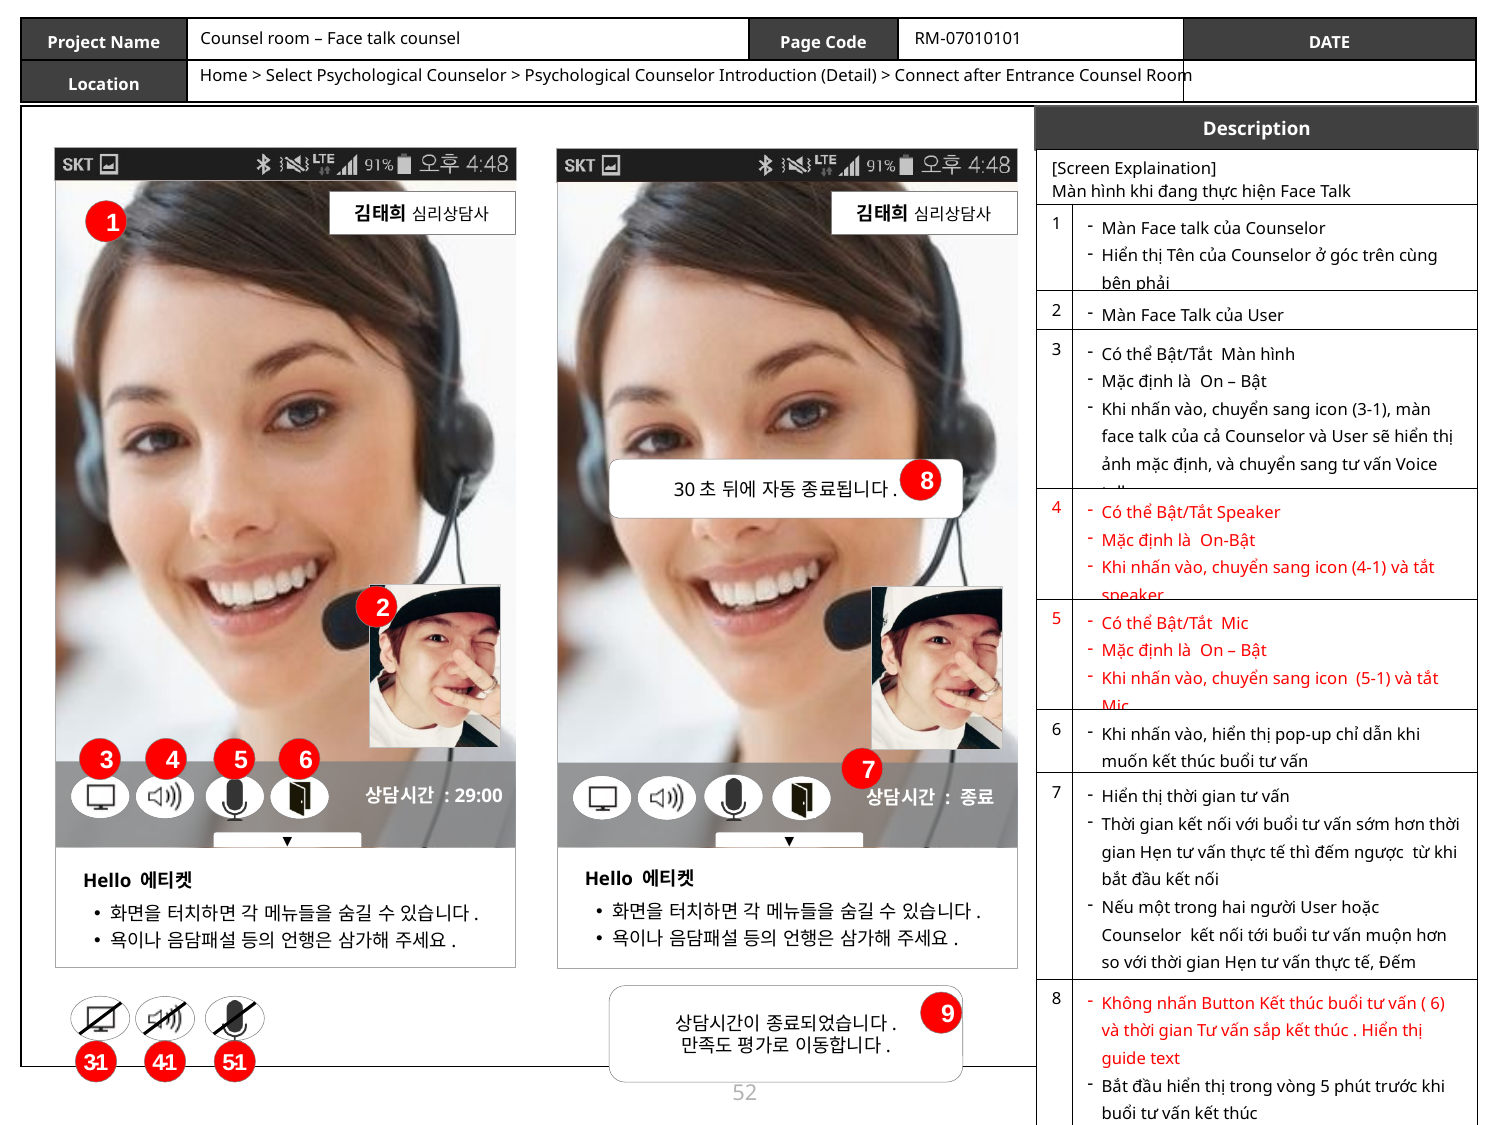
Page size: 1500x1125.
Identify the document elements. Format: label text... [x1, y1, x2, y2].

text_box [54, 855, 517, 968]
table_cell Không nhấn Button Kết thúc buổi tư vấn ( 6) và thời gian Tư vấn sắp kết thúc . Hiển thị guide text Bắt đầu hiển thị trong vòng 5 phút trước khi buổi tư vấn kết thúc 5 phút trước khi kết thúc (Lần đầu hiển thị) 5분 뒤에 자동 종료됩니다. 3분 - phút trước khi kết thúc 3분 뒤에 자동 종료됩니다. 1분 - phút trước khi kết thúc 1분 뒤에 자동 종료됩니다. 30초 - 30 giây trước khi kết thúc 30초 뒤에 자동 종료됩니다. Còn lại 10 giây thì bắt đầu đếm ngược N초 뒤에 자동 종료됩니다. [1073, 980, 1477, 1125]
text_box [190, 1003, 197, 1033]
table_cell 8 [1037, 980, 1072, 1125]
table_cell Màn Face Talk của User [1073, 291, 1477, 329]
text_box Home > Select Psychological Counselor > Psychological Counselor Introduction (Detail) > Connect after Entrance Counsel Room [185, 57, 1210, 93]
picture [144, 1035, 186, 1040]
table_cell Có thể Bật/Tắt Màn hình Mặc định là On – Bật Khi nhấn vào, chuyển sang icon (3-1), màn face talk của cả Counselor và User sẽ hiển thị ảnh mặc định, và chuyển sang tư vấn Voice talk [1073, 330, 1477, 488]
slide_number 52 [569, 1063, 920, 1124]
picture [55, 181, 517, 848]
picture [557, 182, 1019, 848]
table_cell Khi nhấn vào, hiển thị pop-up chỉ dẫn khi muốn kết thúc buổi tư vấn [1073, 710, 1477, 772]
text_box RM-07010101 [899, 20, 1037, 55]
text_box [143, 1002, 186, 1035]
text_box [68, 994, 132, 1033]
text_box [213, 1002, 256, 1035]
picture [144, 997, 186, 1002]
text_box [54, 146, 517, 181]
table_cell Có thể Bật/Tắt Speaker Mặc định là On-Bật Khi nhấn vào, chuyển sang icon (4-1) và tắt speaker [1073, 489, 1477, 599]
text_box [556, 148, 1018, 183]
table_cell 7 [1037, 773, 1072, 979]
table_cell Hiển thị thời gian tư vấn Thời gian kết nối với buổi tư vấn sớm hơn thời gian Hẹn tư vấn thực tế thì đếm ngược từ khi bắt đầu kết nối Nếu một trong hai người User hoặc Counselor kết nối tới buổi tư vấn muộn hơn so với thời gian Hẹn tư vấn thực tế, Đếm ngược theo thời gian Hẹn trước đó [1073, 773, 1477, 979]
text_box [79, 1002, 122, 1035]
picture [222, 1035, 247, 1043]
text_box 9 [918, 989, 964, 1036]
text_box [203, 994, 267, 1034]
text_box Counsel room – Face talk counsel [185, 20, 476, 55]
text_box [133, 1006, 138, 1030]
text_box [205, 774, 265, 821]
text_box 3-1 [73, 1043, 119, 1085]
table_cell 5 [1037, 600, 1072, 709]
table_header [Screen Explaination] Màn hình khi đang thực hiện Face Talk [1037, 150, 1477, 204]
table_cell 2 [1037, 291, 1072, 329]
text_box 상담시간이 종료되었습니다. 만족도 평가로 이동합니다. [606, 983, 965, 1085]
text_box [703, 774, 764, 821]
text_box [556, 855, 1018, 969]
table_cell 3 [1037, 330, 1072, 488]
text_box 5-1 [212, 1045, 258, 1085]
table_cell 6 [1037, 710, 1072, 772]
table_cell Màn Face talk của Counselor Hiển thị Tên của Counselor ở góc trên cùng bên phải [1073, 205, 1477, 290]
table_cell 1 [1037, 205, 1072, 290]
text_box 4-1 [142, 1047, 188, 1085]
table_cell 4 [1037, 489, 1072, 599]
table_cell Có thể Bật/Tắt Mic Mặc định là On – Bật Khi nhấn vào, chuyển sang icon (5-1) và tắt Mic [1073, 600, 1477, 709]
